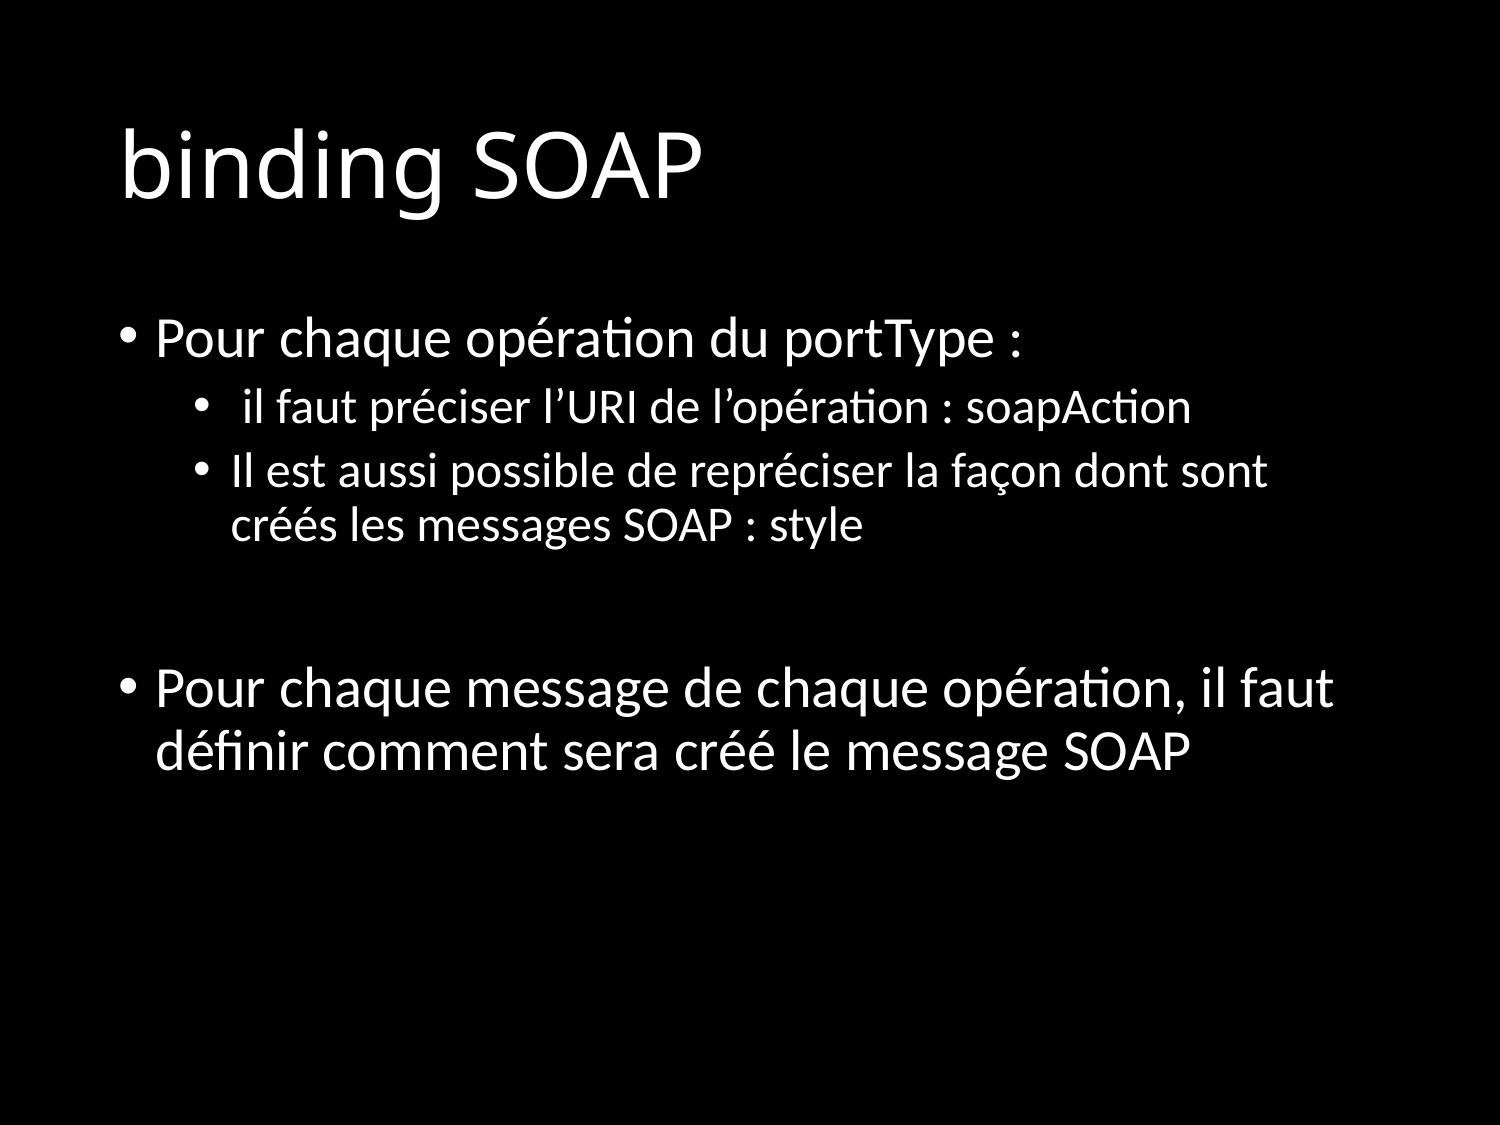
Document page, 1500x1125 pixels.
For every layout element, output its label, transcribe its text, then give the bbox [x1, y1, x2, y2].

title binding SOAP [103, 59, 1397, 278]
list Pour chaque opération du portType : il faut préciser l’URI de l’opération : soapAction Il est aussi possible de repréciser la façon dont sont créés les messages SOAP : style Pour chaque message de chaque opération, il faut définir comment sera créé le message SOAP [103, 299, 1397, 1014]
